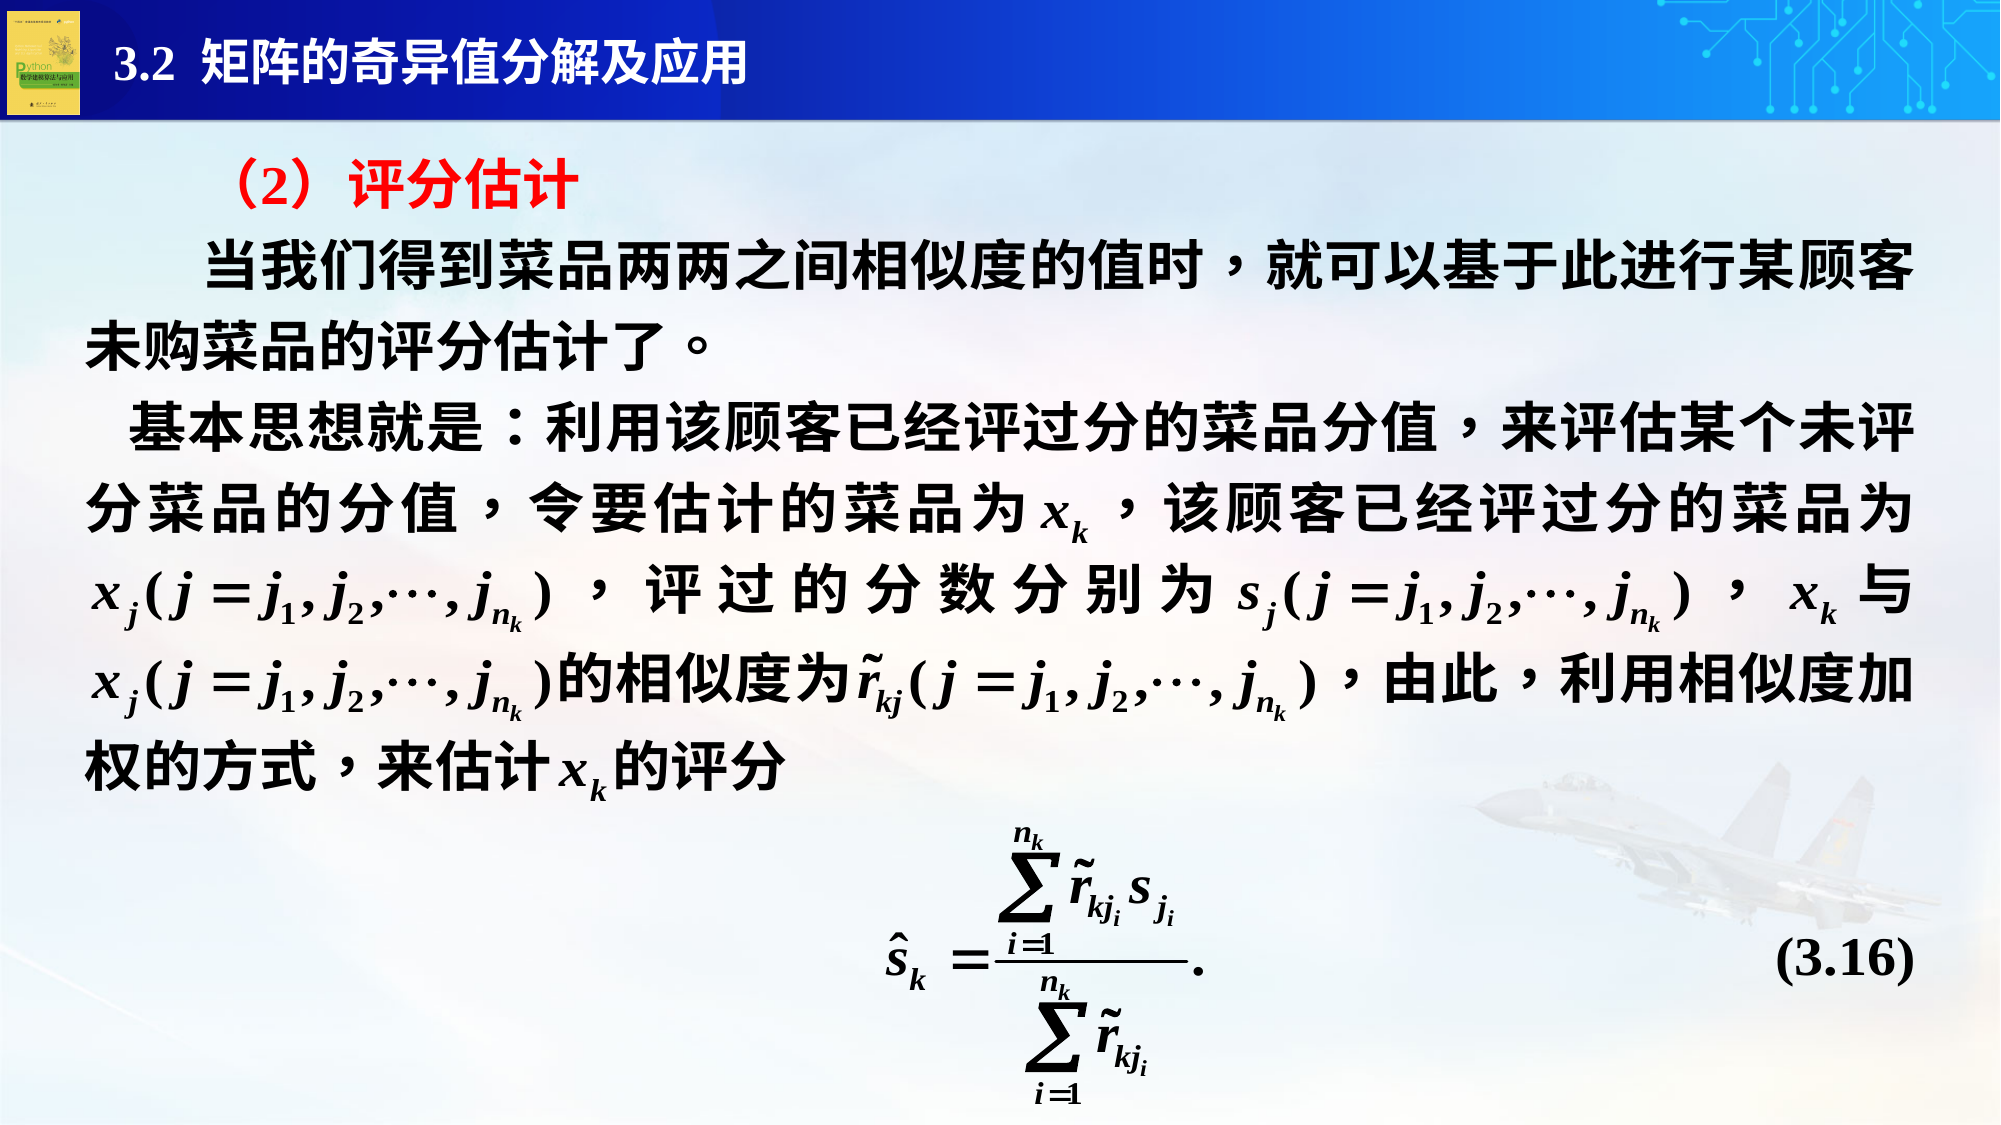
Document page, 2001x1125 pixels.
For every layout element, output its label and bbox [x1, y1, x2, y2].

picture [0, 0, 2000, 1125]
text_box [84, 145, 1916, 1125]
